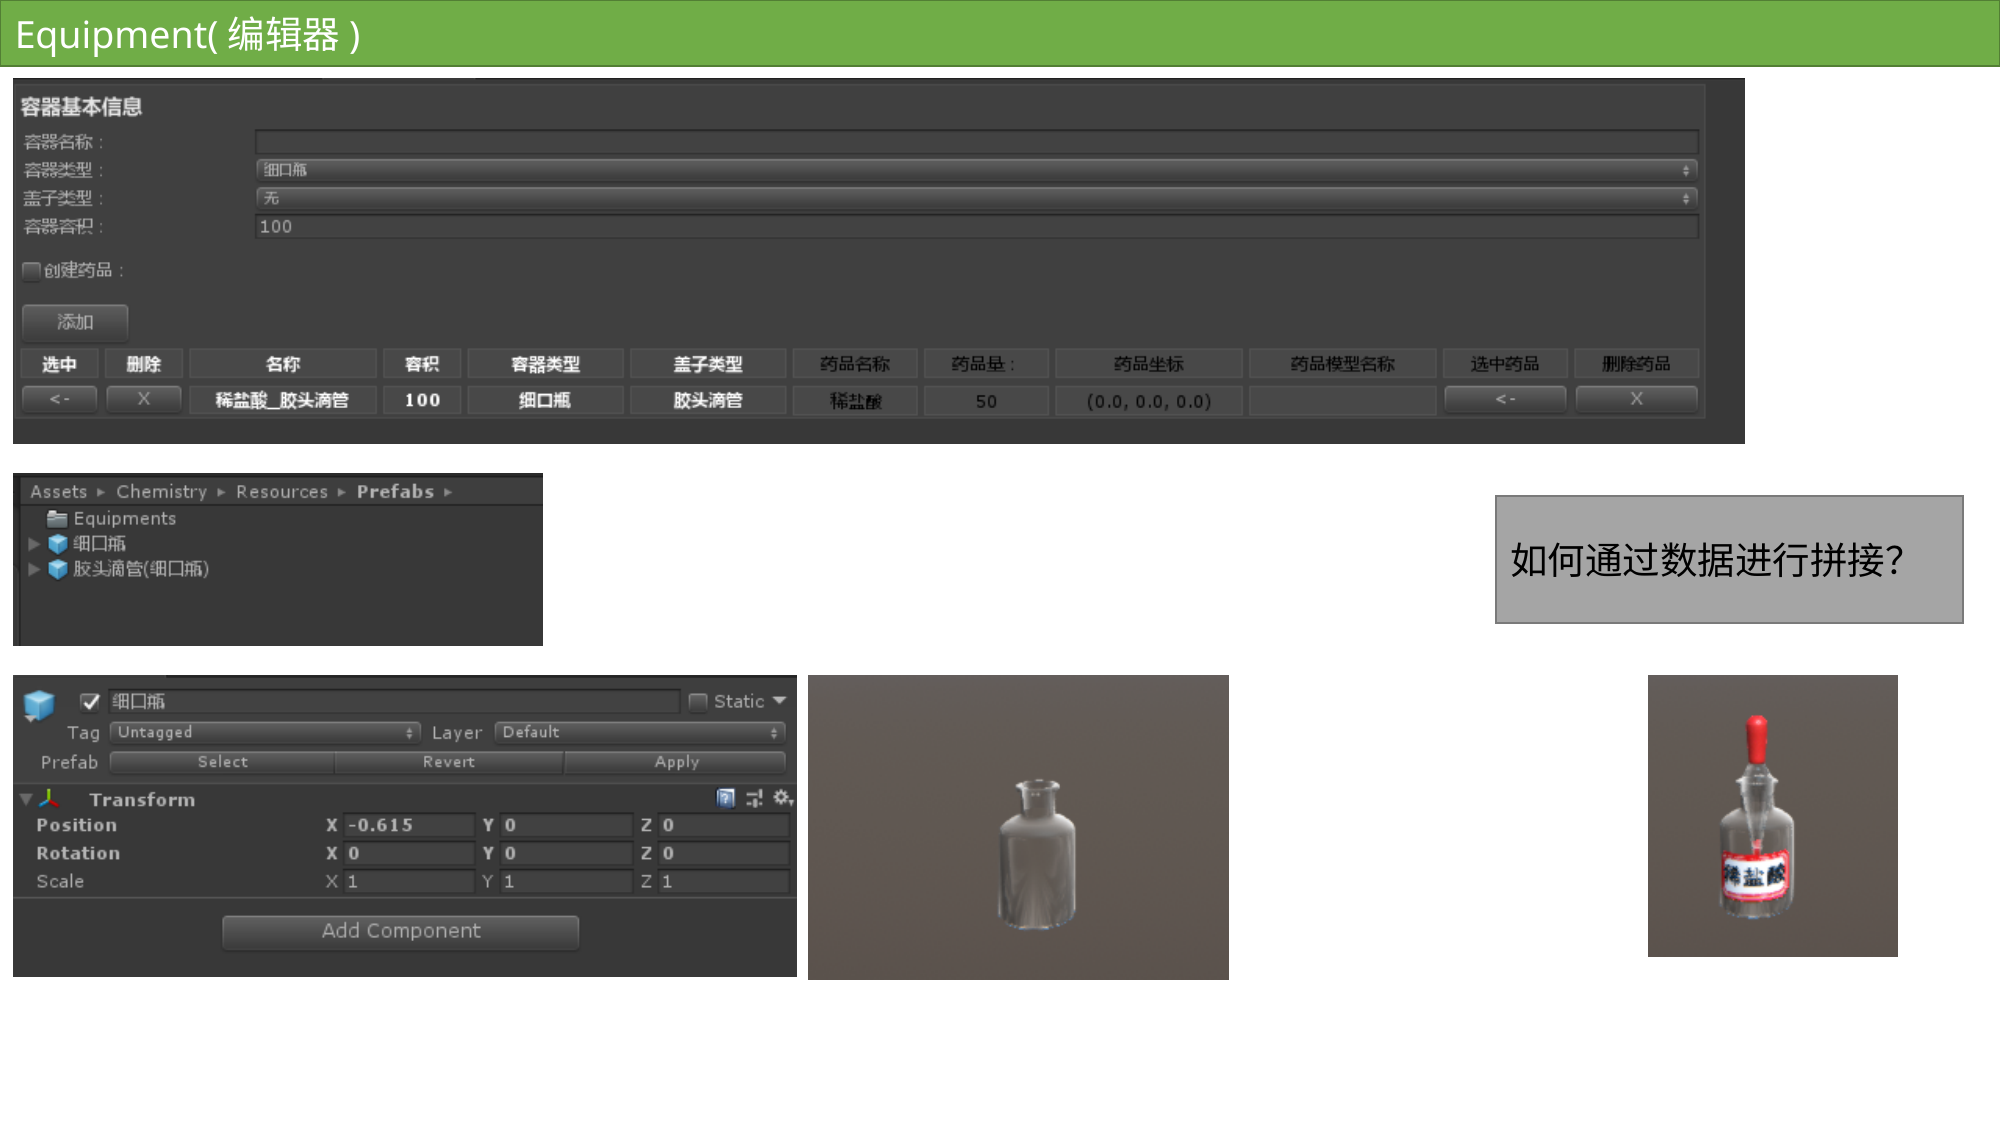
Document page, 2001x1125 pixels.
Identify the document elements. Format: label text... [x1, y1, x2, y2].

picture [13, 473, 543, 646]
picture [13, 675, 797, 977]
text_box 如何通过数据进行拼接？ [1495, 495, 1964, 624]
picture [808, 675, 1229, 980]
text_box Equipment(编辑器) [0, 0, 2000, 67]
picture [13, 78, 1745, 444]
picture [1648, 675, 1898, 957]
